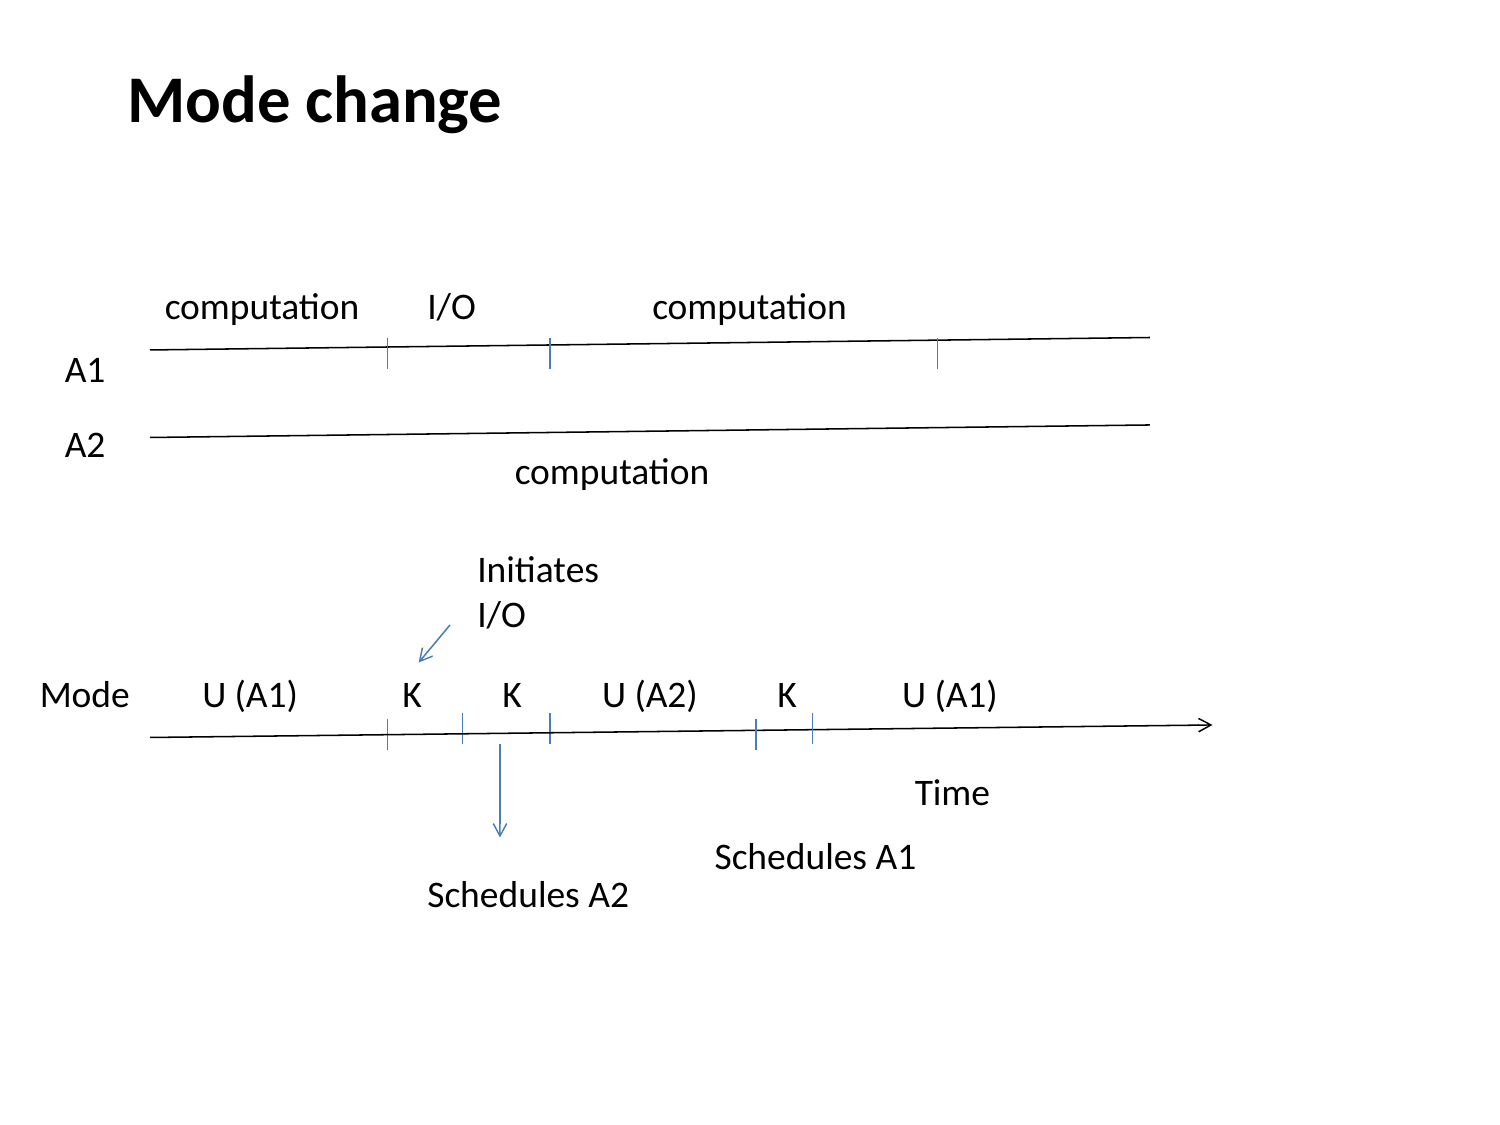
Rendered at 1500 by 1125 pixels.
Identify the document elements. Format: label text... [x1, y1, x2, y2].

text_box computation [637, 274, 875, 335]
text_box Schedules A2 [412, 862, 650, 923]
text_box I/O [412, 274, 500, 335]
text_box A1 [50, 337, 150, 398]
text_box U (A2) [587, 662, 750, 723]
text_box U (A1) [187, 662, 350, 723]
text_box Schedules A1 [699, 824, 938, 885]
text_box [388, 337, 549, 351]
text_box computation [499, 447, 738, 500]
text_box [149, 424, 1151, 438]
text_box A2 [50, 412, 150, 473]
text_box Initiates I/O [462, 537, 650, 643]
text_box K [762, 662, 825, 723]
text_box Time [899, 760, 1038, 820]
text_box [418, 624, 451, 663]
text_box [551, 337, 937, 351]
text_box Mode change [112, 57, 1413, 145]
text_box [149, 724, 752, 738]
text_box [759, 724, 808, 738]
text_box K [387, 662, 450, 723]
text_box K [487, 662, 550, 723]
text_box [149, 337, 387, 351]
text_box Mode [24, 662, 150, 723]
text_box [938, 337, 1151, 351]
text_box U (A1) [887, 662, 1050, 723]
text_box computation [149, 274, 388, 335]
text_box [816, 724, 1213, 738]
